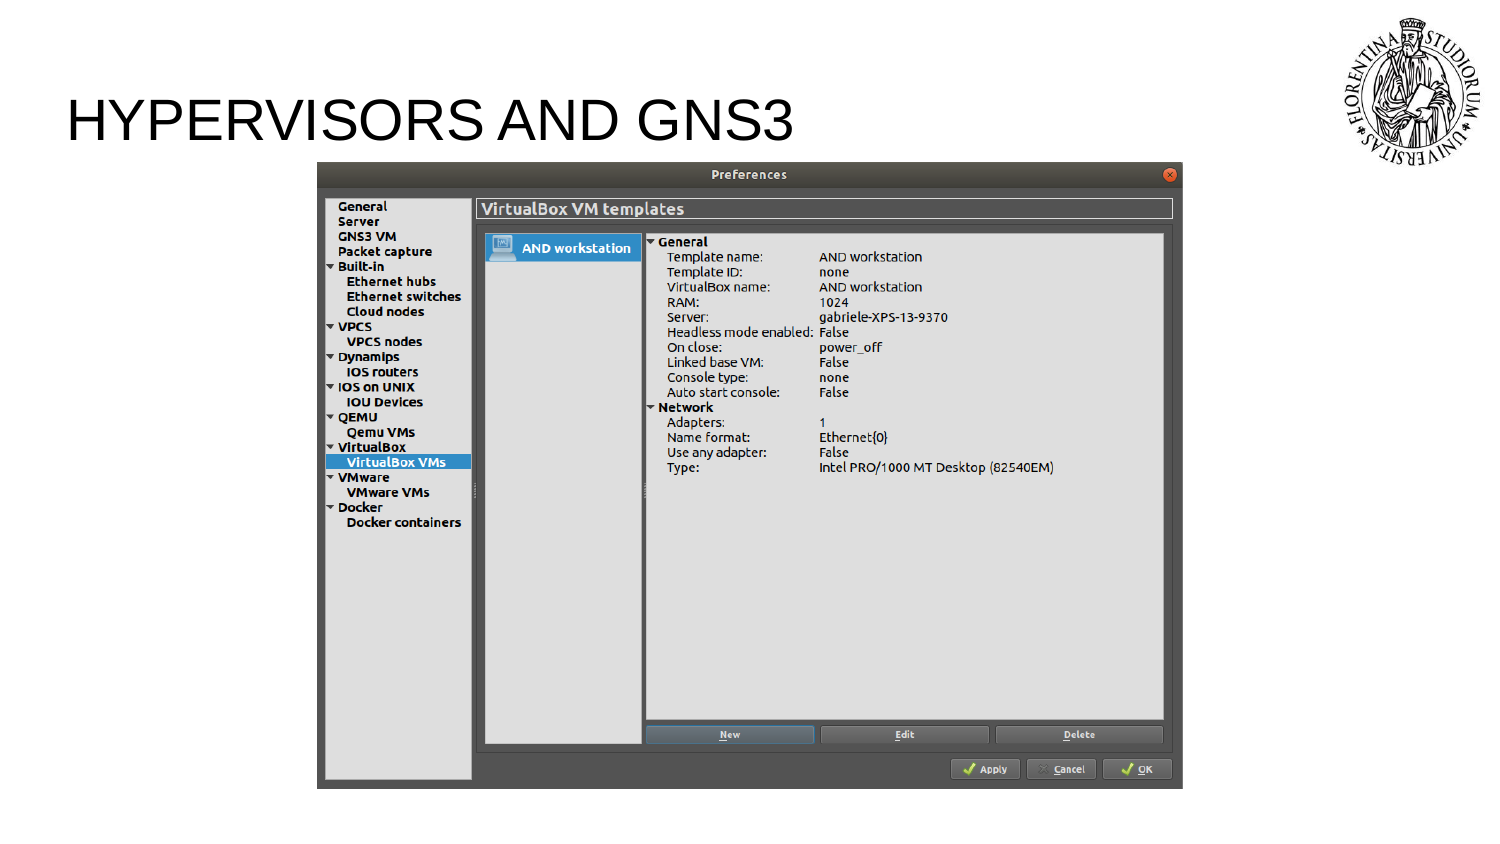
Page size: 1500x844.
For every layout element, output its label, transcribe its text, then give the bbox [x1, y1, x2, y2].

title HYPERVISORS AND GNS3 [51, 72, 1333, 167]
picture [1338, 11, 1485, 169]
picture [316, 161, 1183, 790]
